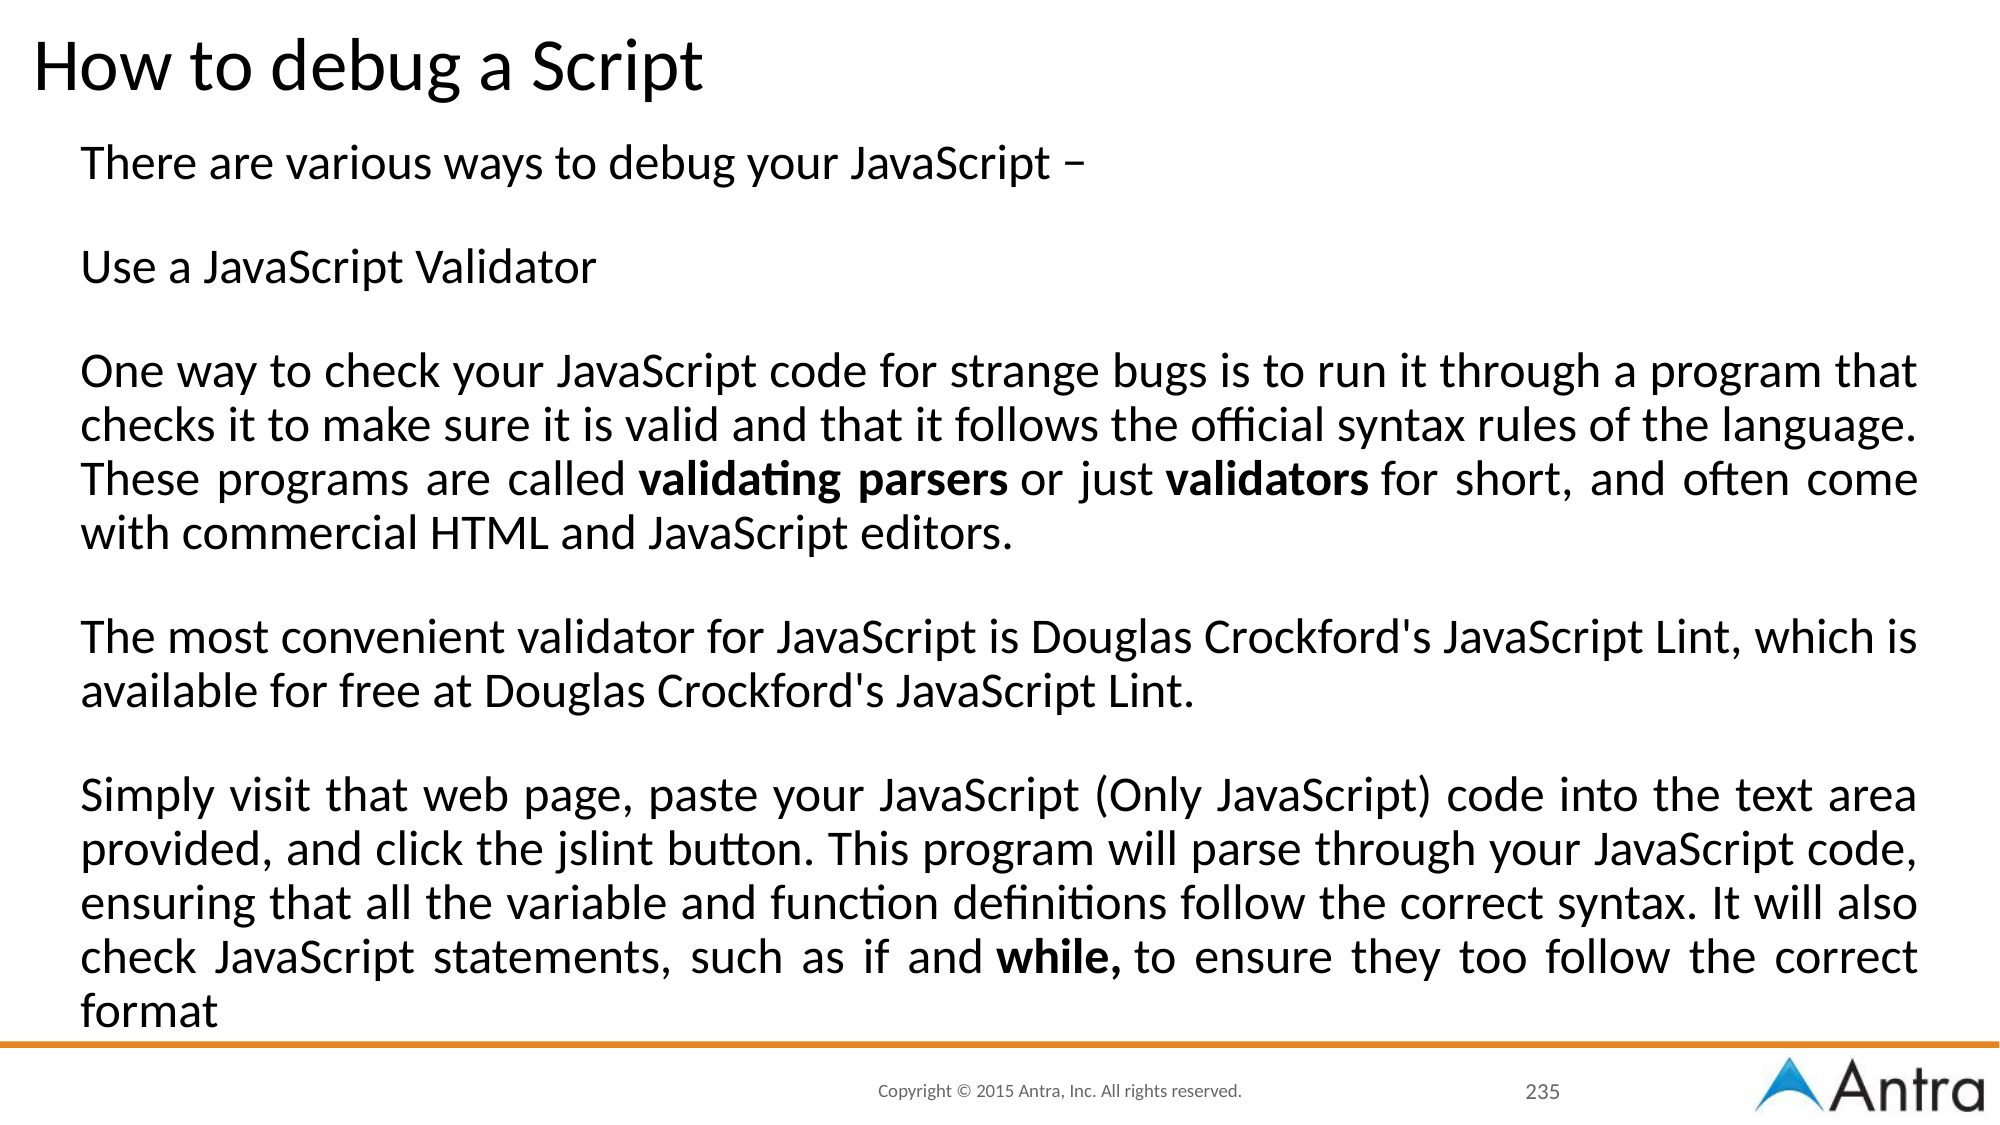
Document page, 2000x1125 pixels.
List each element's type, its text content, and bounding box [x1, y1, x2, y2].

picture [1744, 1048, 1994, 1122]
list There are various ways to debug your JavaScript − Use a JavaScript Validator One way to check your JavaScript code for strange bugs is to run it through a program that checks it to make sure it is valid and that it follows the official syntax rules of the language. These programs are called validating parsers or just validators for short, and often come with commercial HTML and JavaScript editors. The most convenient validator for JavaScript is Douglas Crockford's JavaScript Lint, which is available for free at Douglas Crockford's JavaScript Lint. Simply visit that web page, paste your JavaScript (Only JavaScript) code into the text area provided, and click the jslint button. This program will parse through your JavaScript code, ensuring that all the variable and function definitions follow the correct syntax. It will also check JavaScript statements, such as if and while, to ensure they too follow the correct format [80, 136, 1920, 787]
slide_number ‹#› [1498, 1075, 1561, 1106]
title How to debug a Script [33, 0, 1859, 105]
